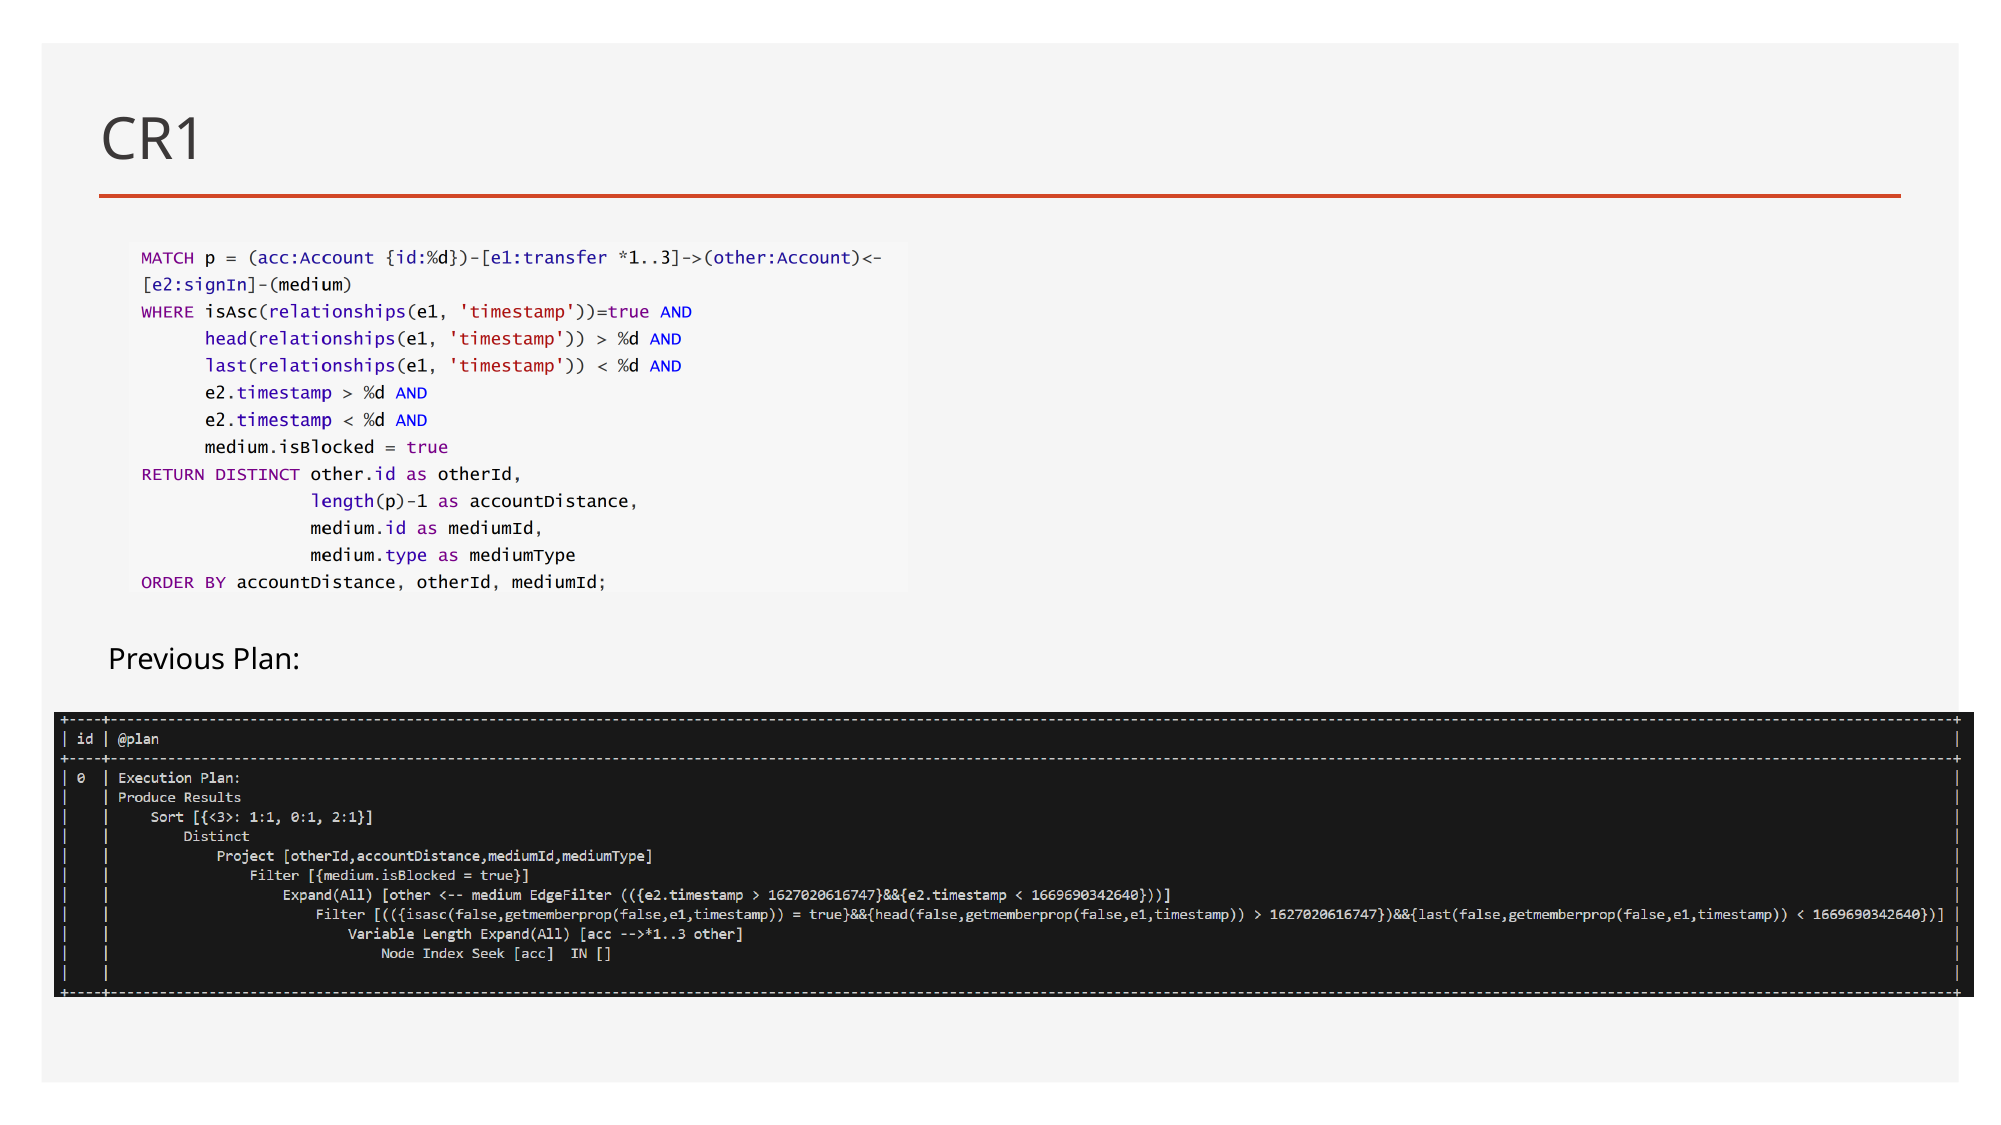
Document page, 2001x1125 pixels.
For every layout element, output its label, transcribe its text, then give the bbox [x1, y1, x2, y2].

text_box Previous Plan: [93, 632, 317, 683]
picture [54, 712, 1974, 997]
title CR1 [85, 73, 1214, 179]
picture [129, 242, 908, 592]
